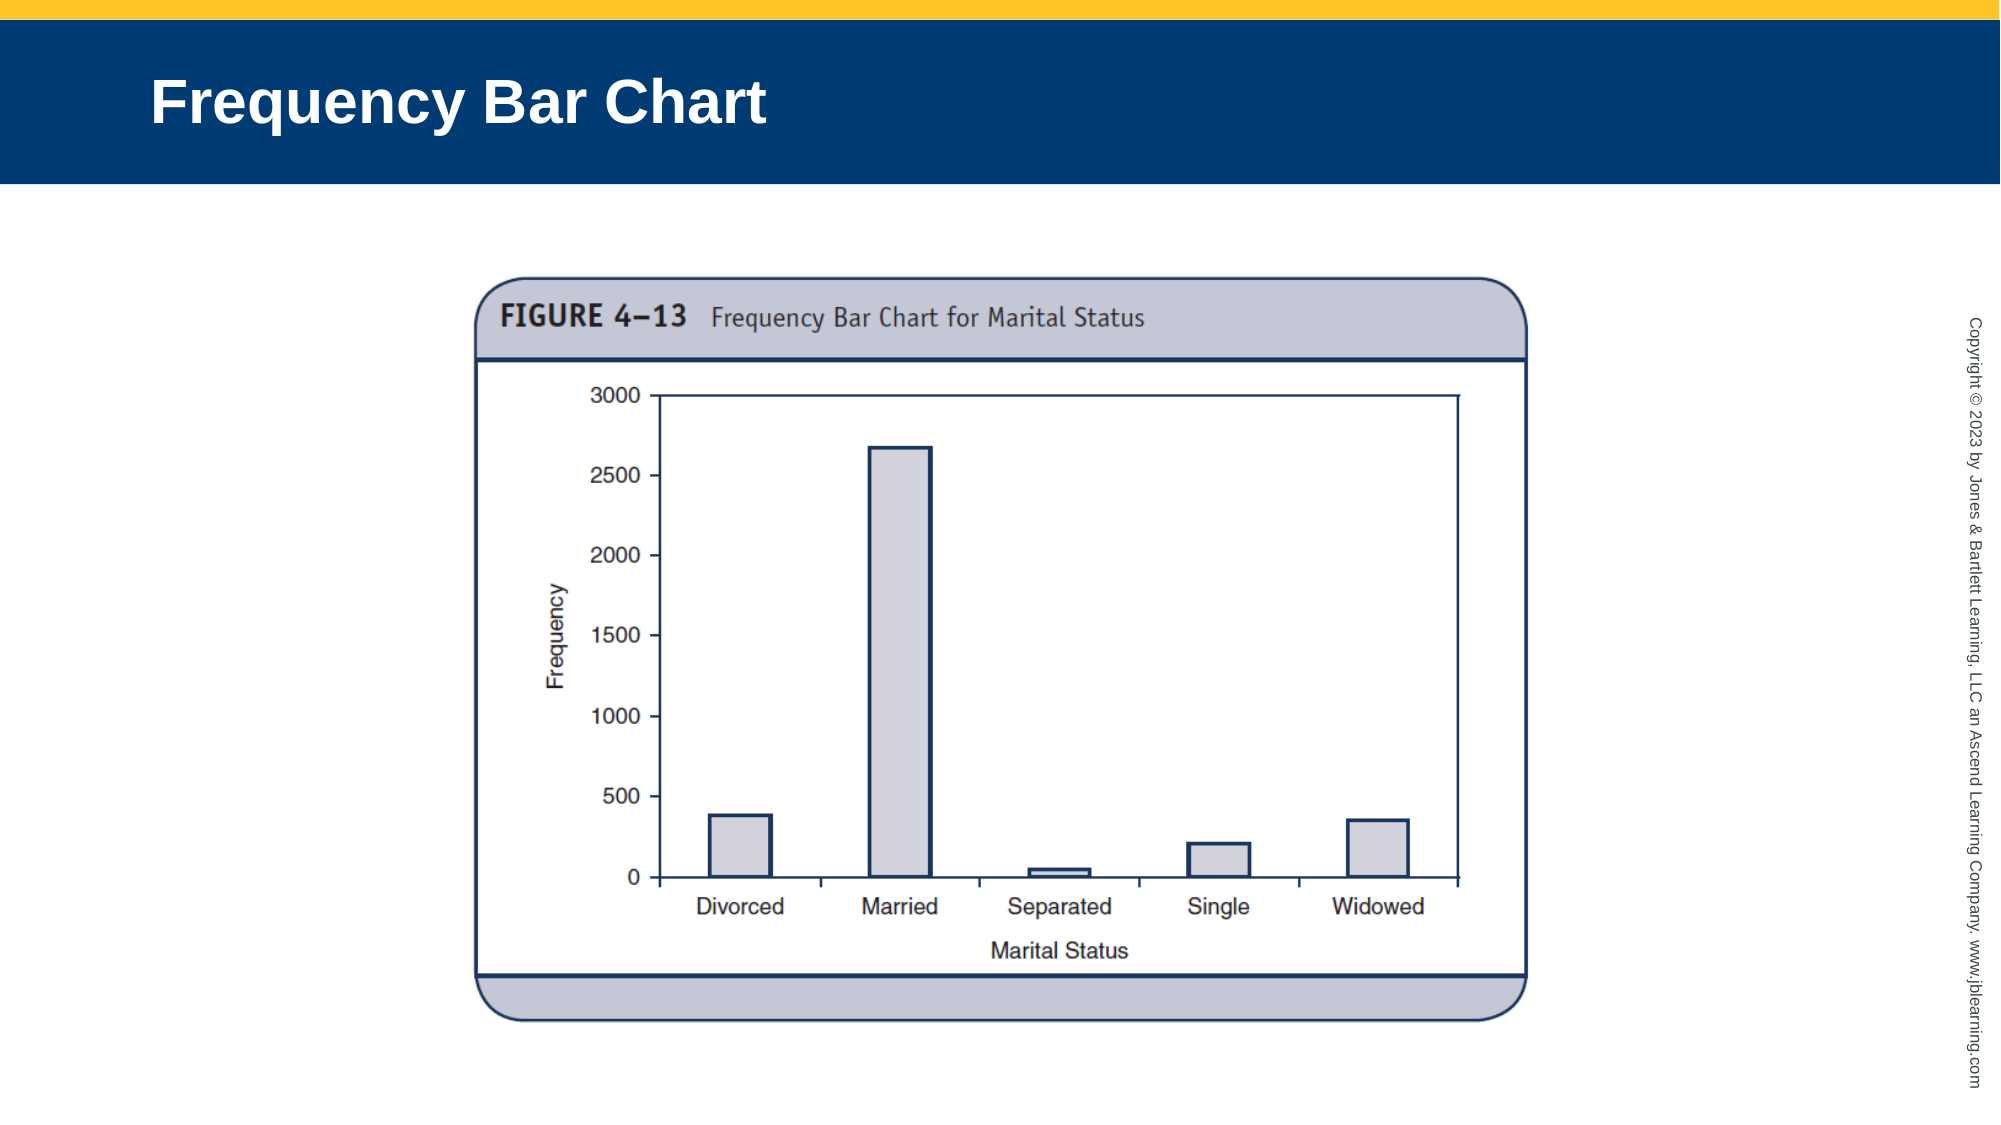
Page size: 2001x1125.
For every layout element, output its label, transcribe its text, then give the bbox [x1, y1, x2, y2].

title Frequency Bar Chart [0, 19, 2000, 185]
picture [467, 269, 1533, 1030]
